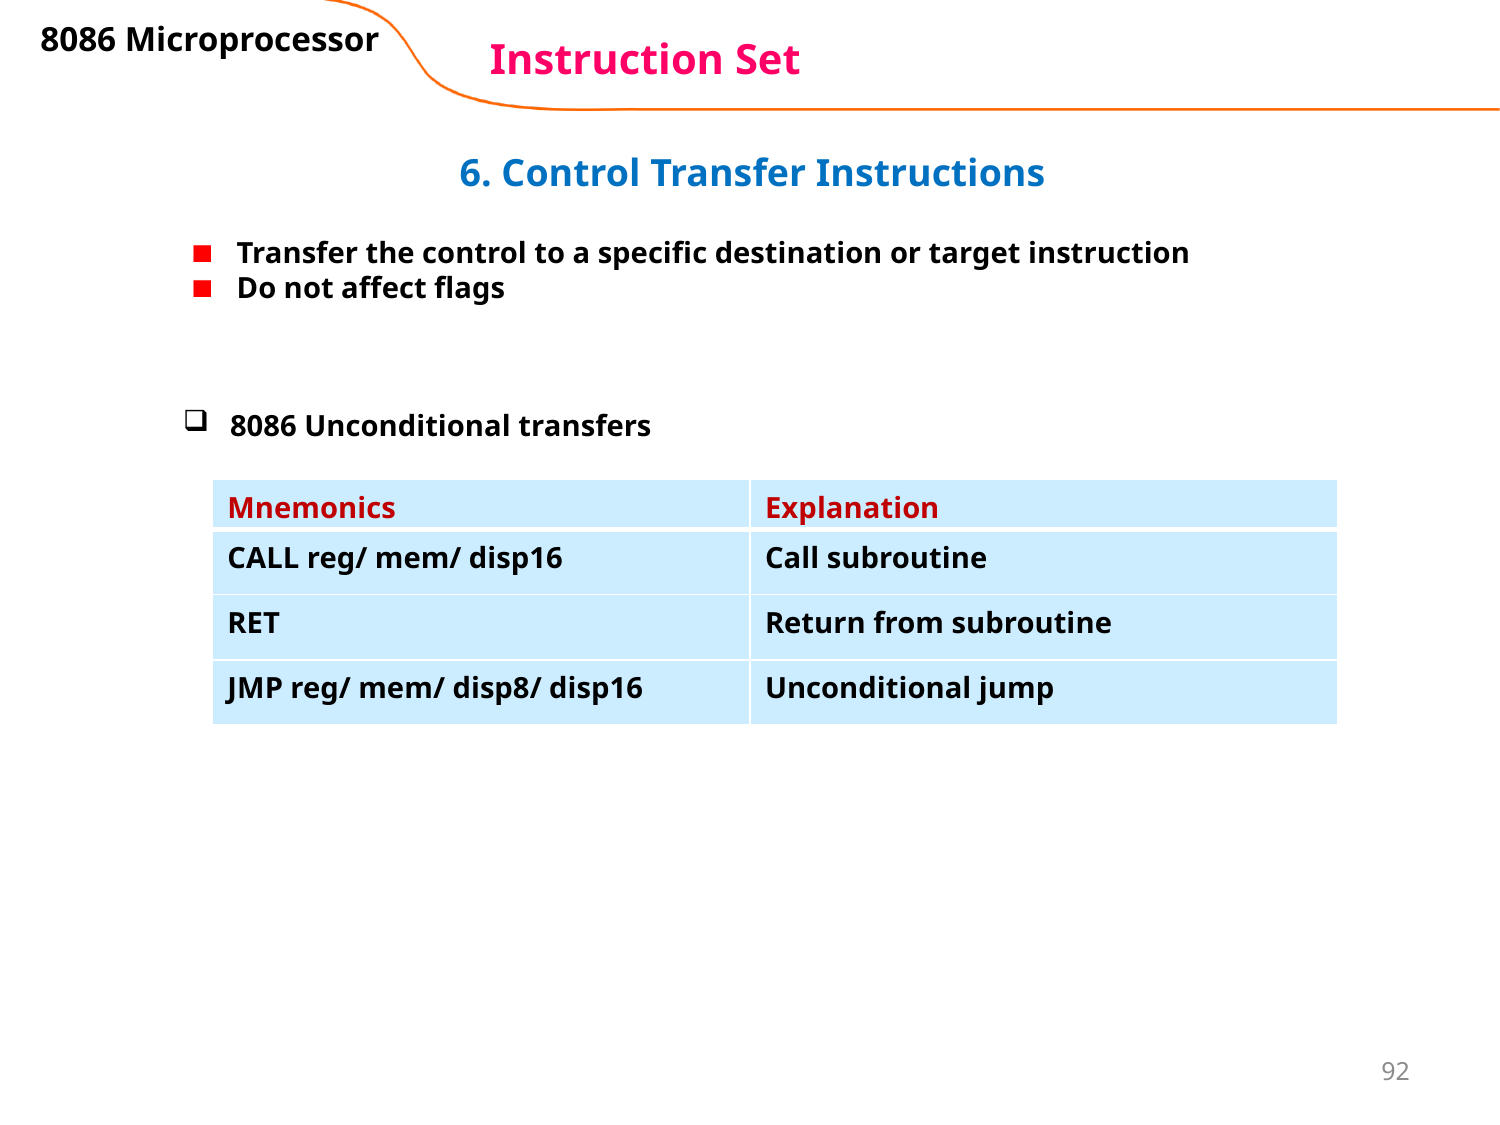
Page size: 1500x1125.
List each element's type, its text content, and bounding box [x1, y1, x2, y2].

text_box 6. Control Transfer Instructions [41, 137, 1464, 206]
text_box Transfer the control to a specific destination or target instruction Do not affect flags [174, 226, 1350, 312]
table_cell Call subroutine [751, 532, 1337, 594]
text_box 8086 Unconditional transfers [168, 399, 667, 450]
picture [189, 276, 211, 297]
title Instruction Set [474, 18, 1463, 99]
table_cell CALL reg/ mem/ disp16 [213, 532, 749, 594]
slide_number 92 [1074, 1042, 1425, 1103]
text_box 8086 Microprocessor [10, 10, 411, 66]
picture [308, 0, 1500, 111]
table_header Explanation [751, 480, 1337, 527]
picture [189, 241, 211, 262]
table_cell JMP reg/ mem/ disp8/ disp16 [213, 661, 749, 724]
table_cell Unconditional jump [751, 661, 1337, 724]
table_cell Return from subroutine [751, 595, 1337, 659]
table_cell RET [213, 595, 749, 659]
table_header Mnemonics [213, 480, 749, 527]
